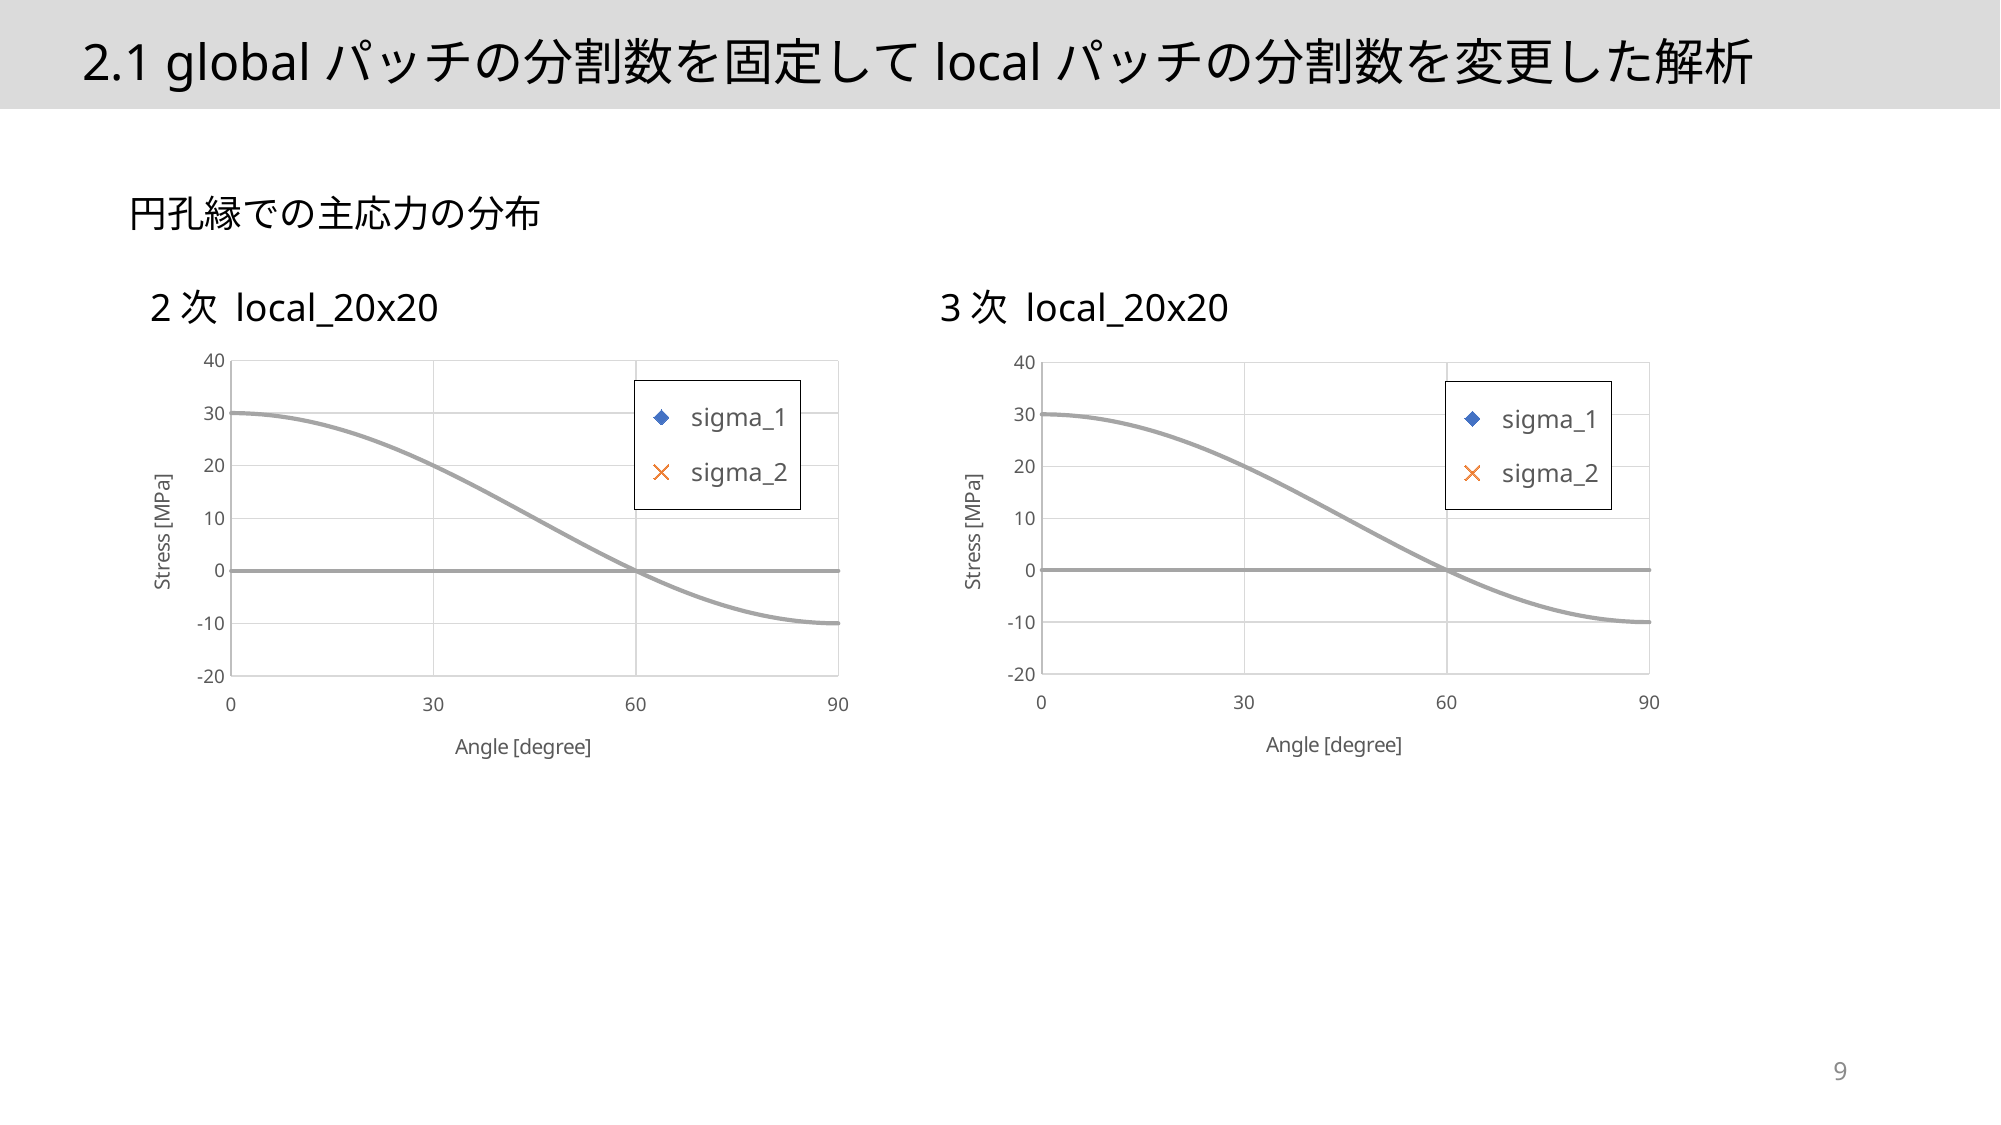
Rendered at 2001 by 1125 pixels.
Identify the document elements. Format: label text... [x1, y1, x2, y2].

text_box 3次 local_20x20 [925, 276, 1616, 337]
text_box [0, 0, 2000, 109]
text_box 円孔縁での主応力の分布 [114, 182, 1980, 242]
chart [925, 340, 1676, 791]
slide_number 9 [1412, 1042, 1863, 1103]
chart [114, 338, 865, 792]
text_box 2.1 globalパッチの分割数を固定してlocalパッチの分割数を変更した解析 [67, 23, 1967, 219]
text_box 2次 local_20x20 [135, 276, 504, 337]
